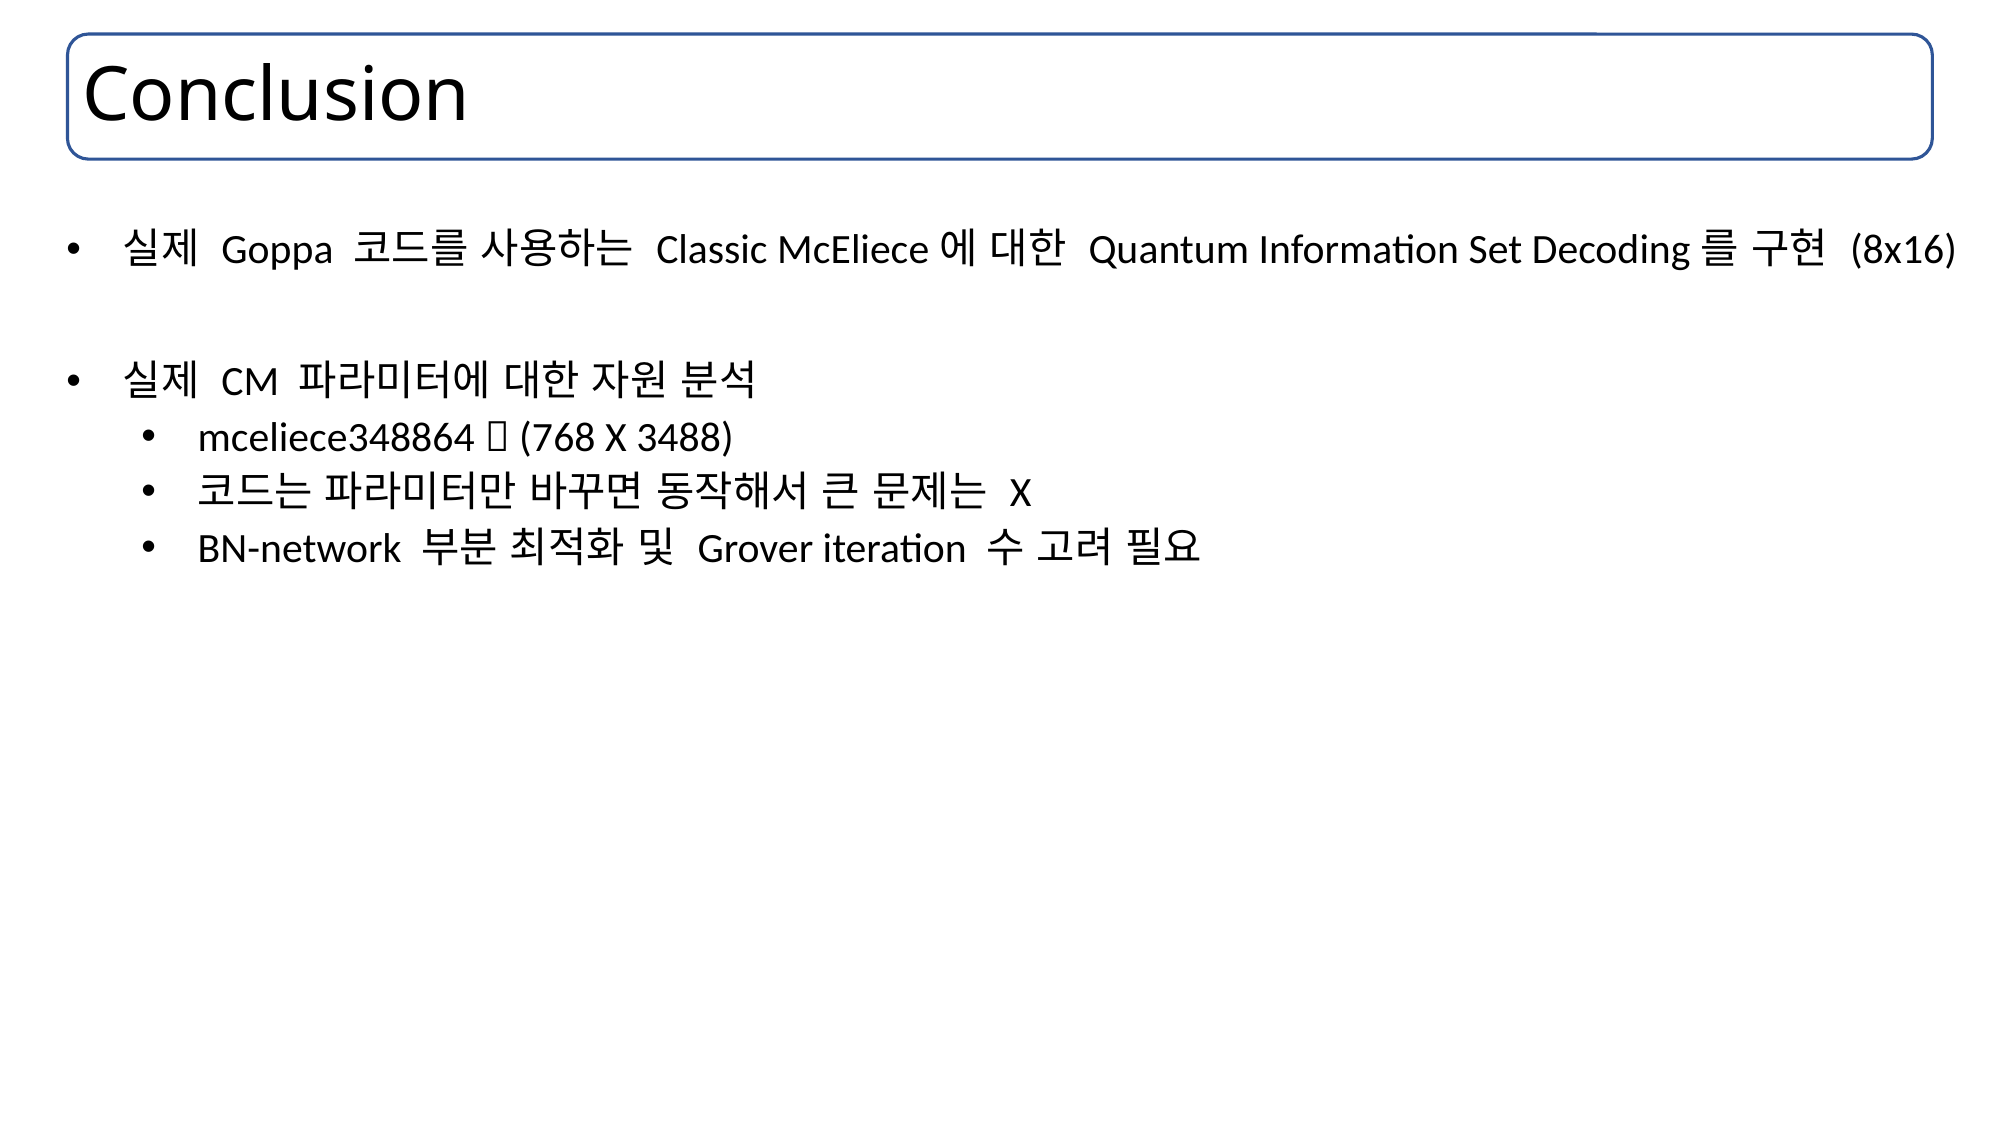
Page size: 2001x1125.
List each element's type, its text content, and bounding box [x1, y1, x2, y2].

title Conclusion [67, 34, 1933, 160]
list 실제 Goppa 코드를 사용하는 Classic McEliece에 대한 Quantum Information Set Decoding를 구현 (8x16) 실제 CM 파라미터에 대한 자원 분석 mceliece348864  (768 X 3488) 코드는 파라미터만 바꾸면 동작해서 큰 문제는 X BN-network 부분 최적화 및 Grover iteration 수 고려 필요 [34, 220, 2000, 823]
